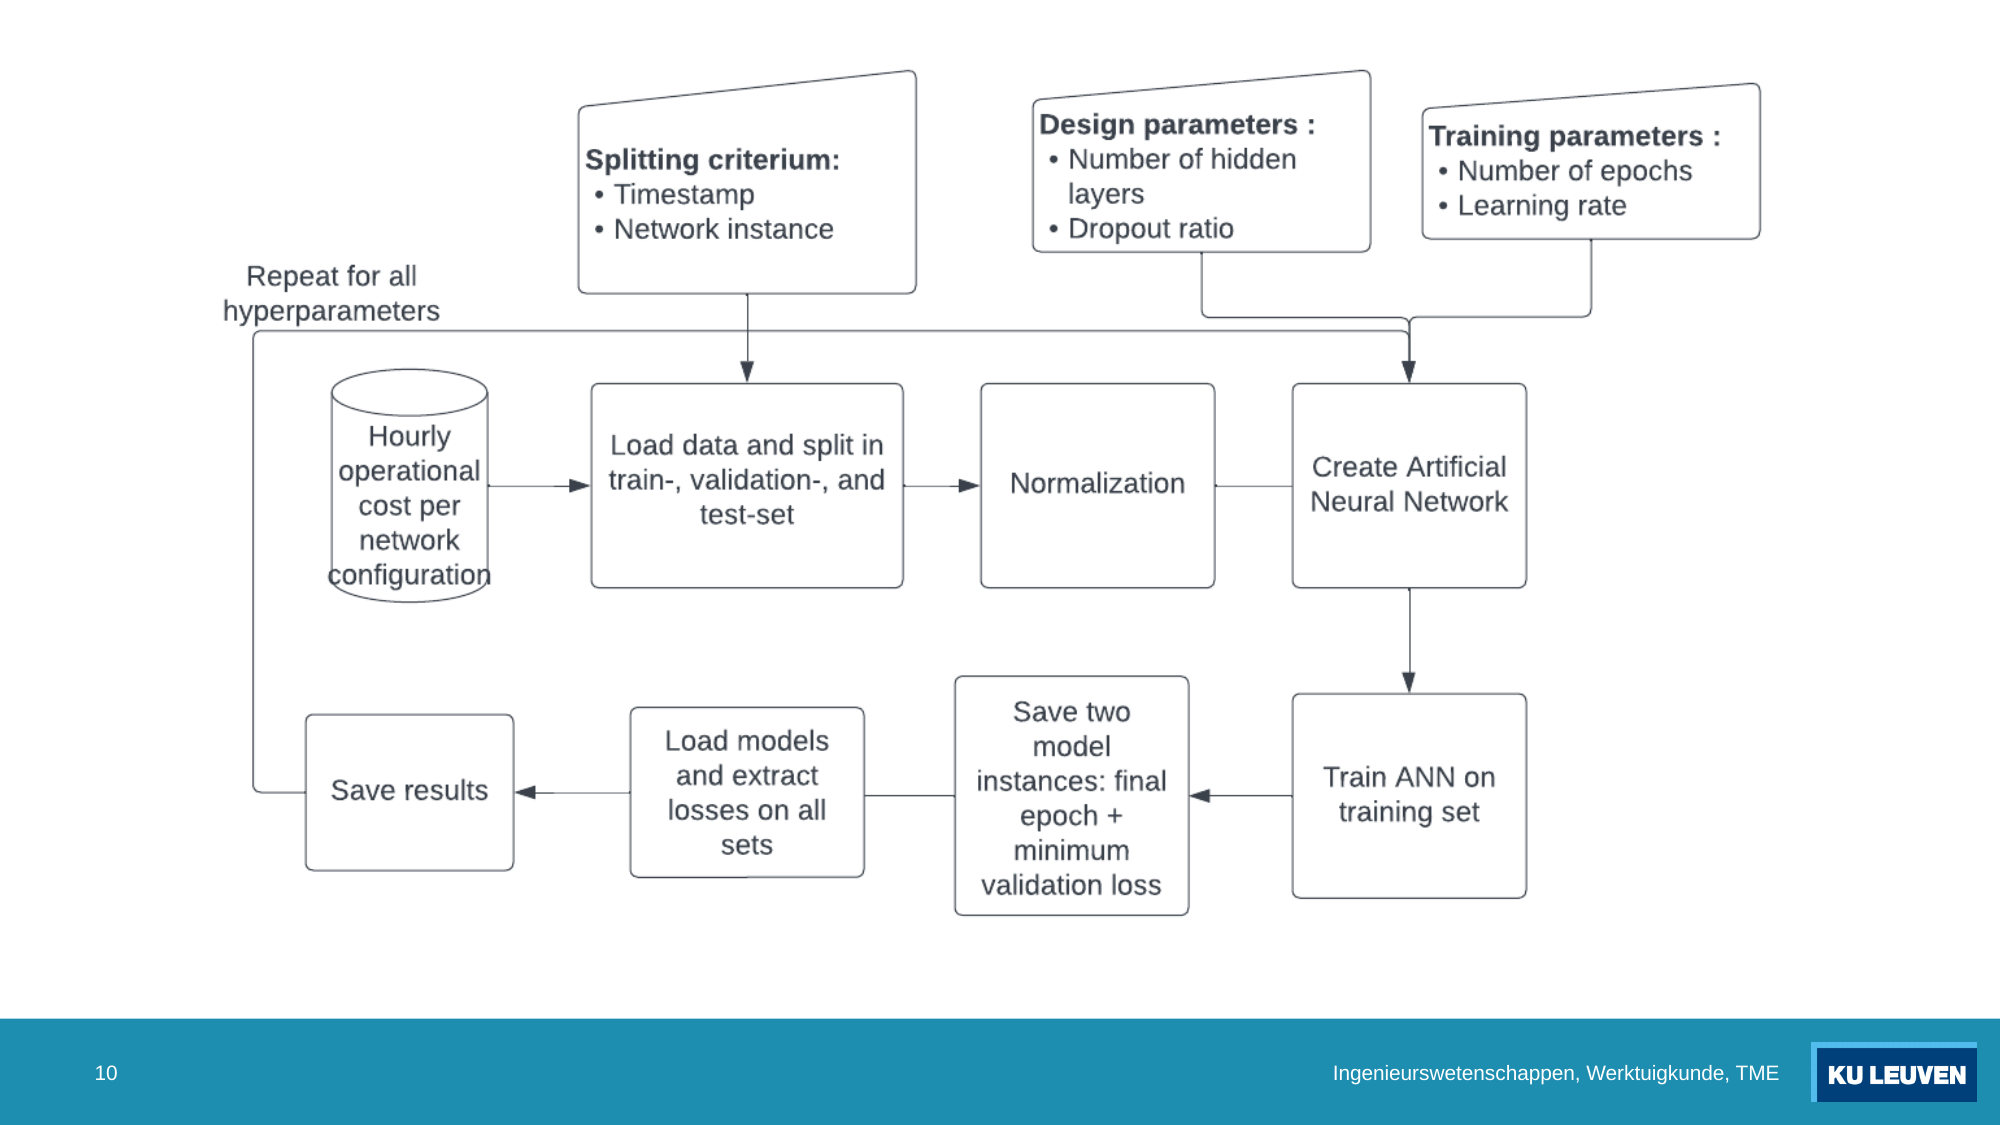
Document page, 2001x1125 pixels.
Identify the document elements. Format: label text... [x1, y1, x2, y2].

footer Ingenieurswetenschappen, Werktuigkunde, TME [989, 1018, 1809, 1125]
picture [1811, 1042, 1977, 1102]
slide_number 10 [94, 1018, 201, 1125]
picture [124, 18, 1812, 968]
